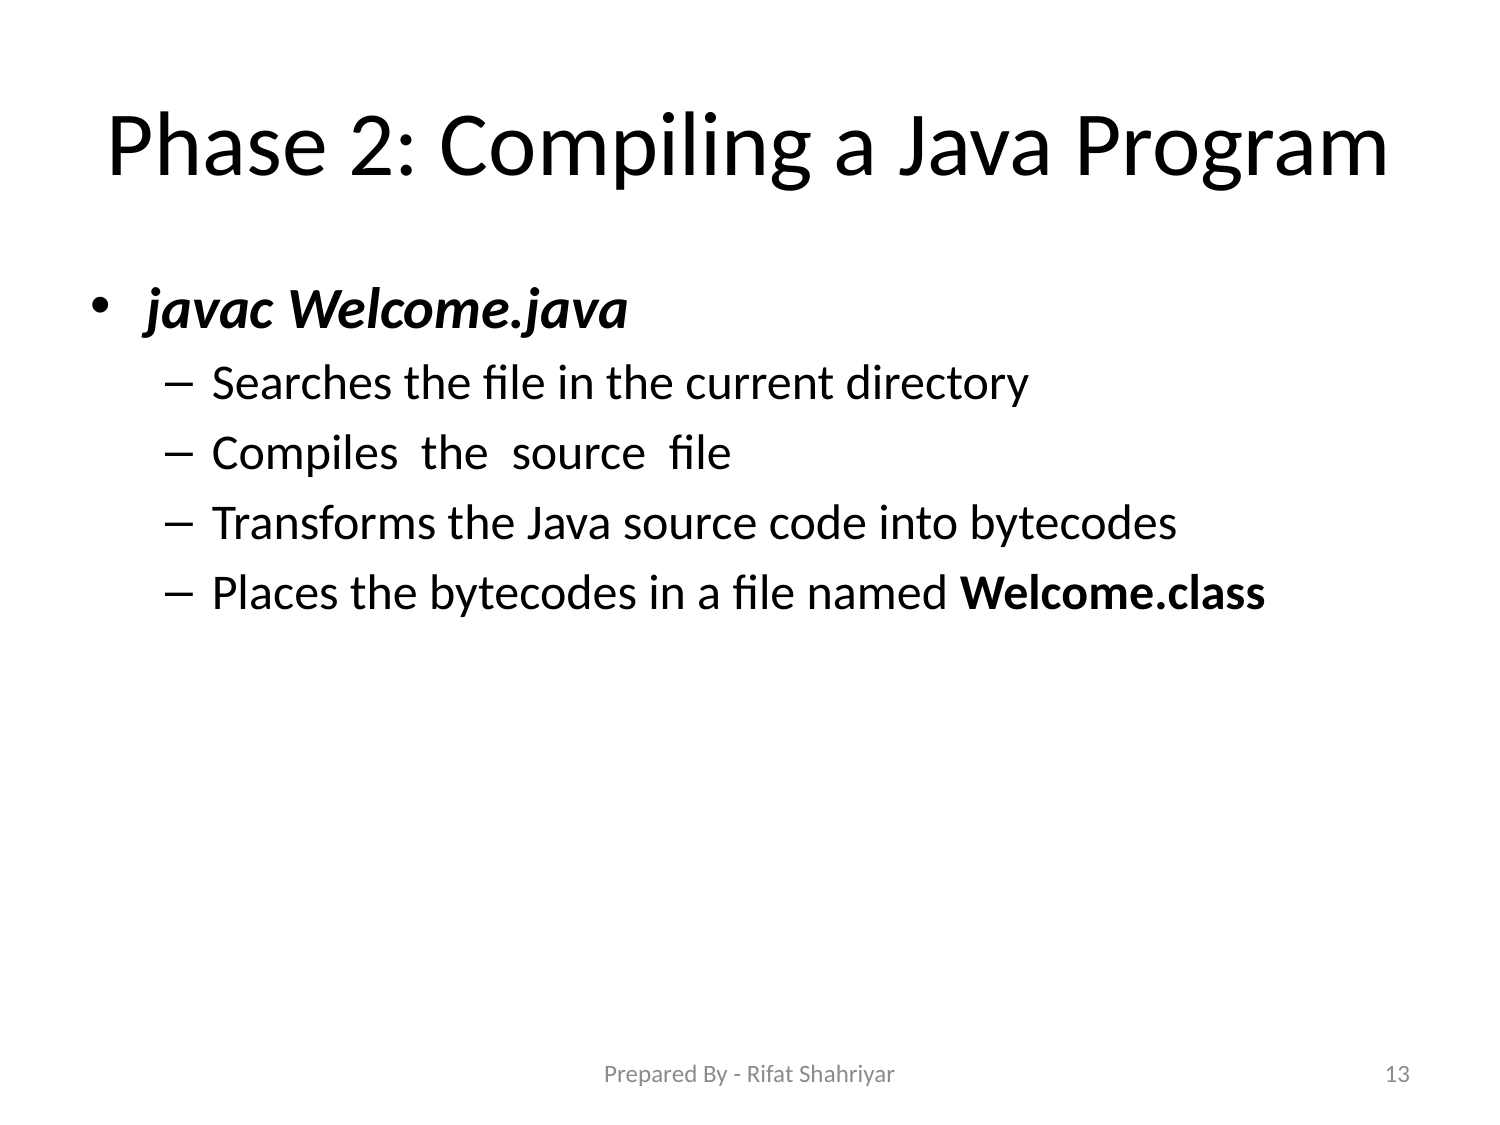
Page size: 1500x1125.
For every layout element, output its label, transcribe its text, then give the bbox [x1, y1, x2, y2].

slide_number 13 [1074, 1042, 1425, 1103]
list javac Welcome.java Searches the file in the current directory Compiles the source file Transforms the Java source code into bytecodes Places the bytecodes in a file named Welcome.class [75, 262, 1425, 1005]
title Phase 2: Compiling a Java Program [75, 45, 1425, 233]
footer Prepared By - Rifat Shahriyar [512, 1042, 988, 1103]
